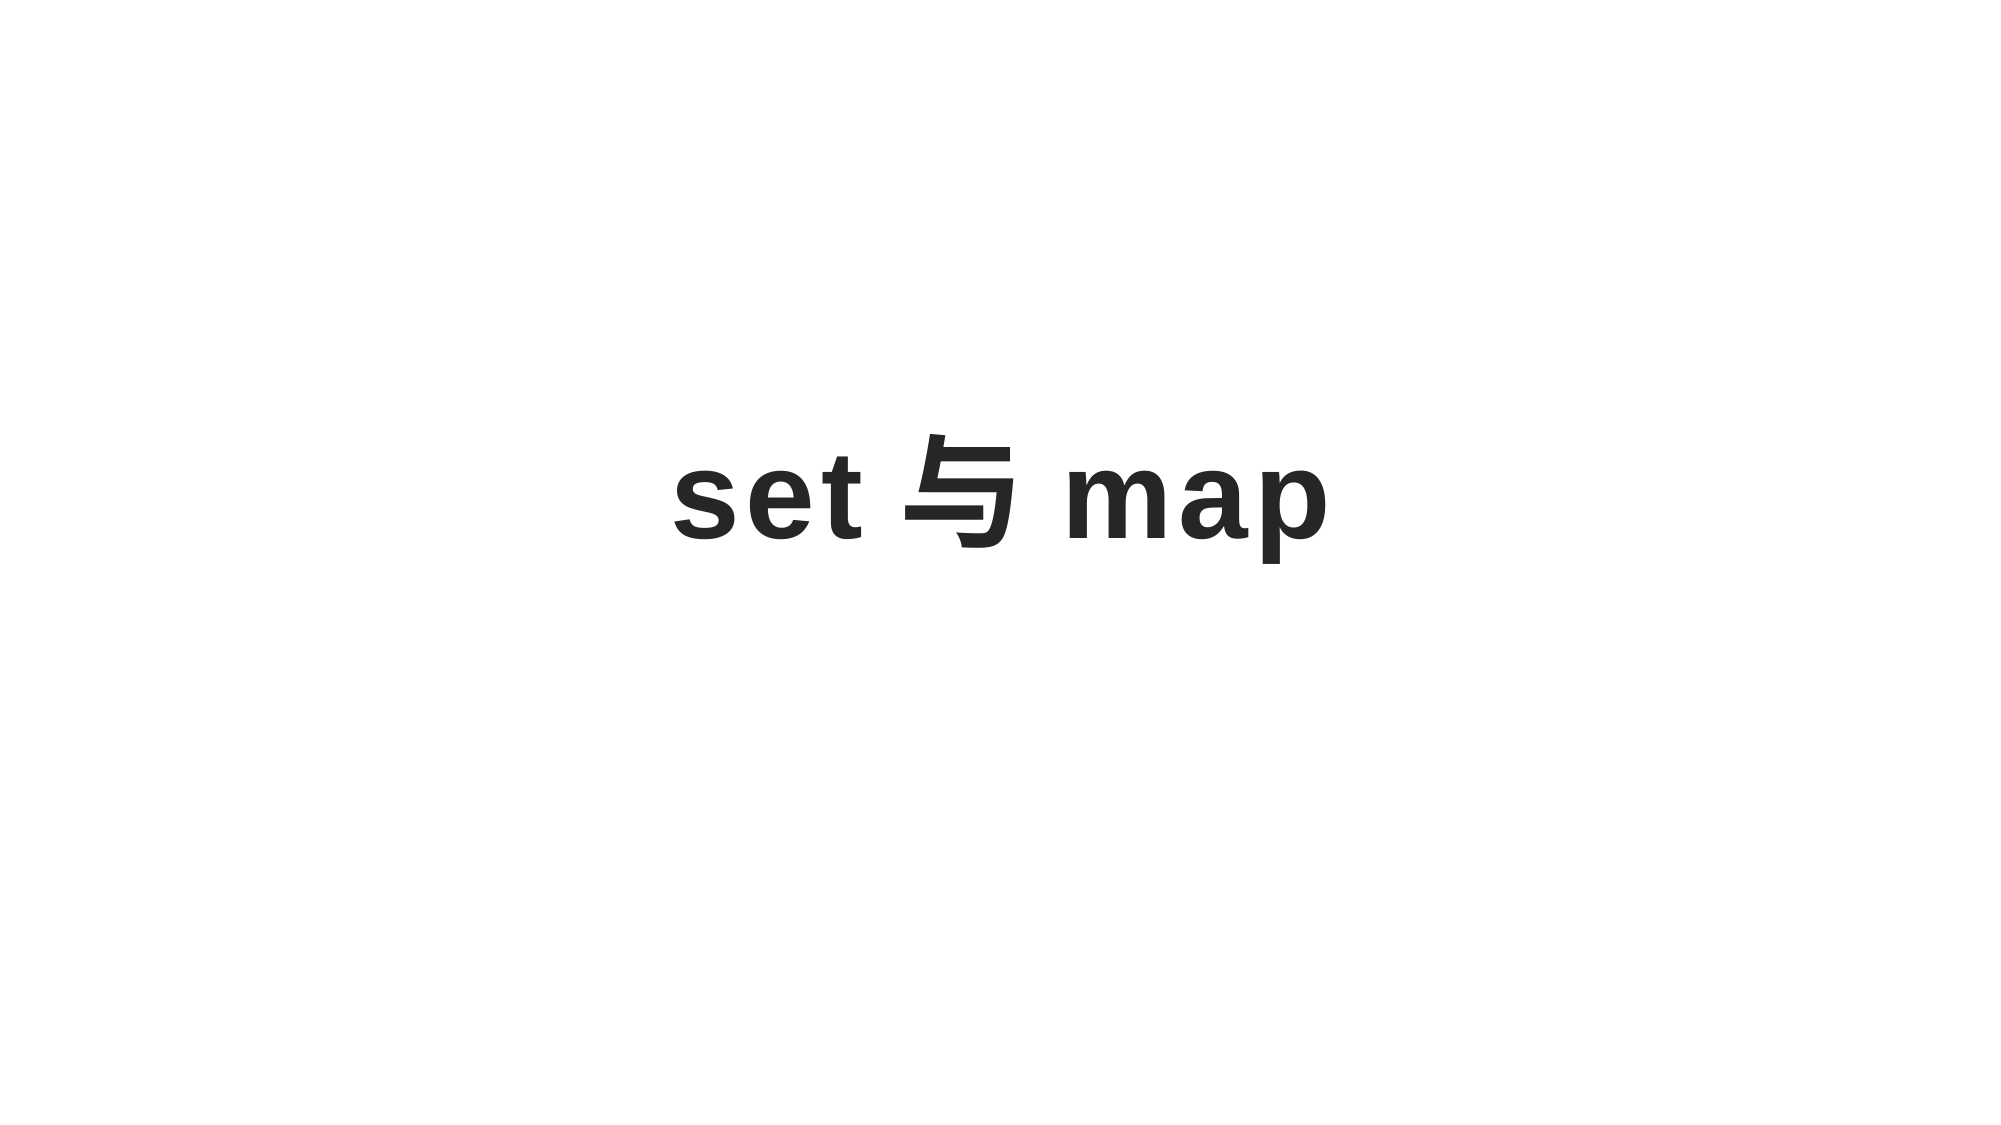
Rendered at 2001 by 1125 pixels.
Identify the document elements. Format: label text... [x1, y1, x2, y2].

title set与map [196, 149, 1805, 572]
